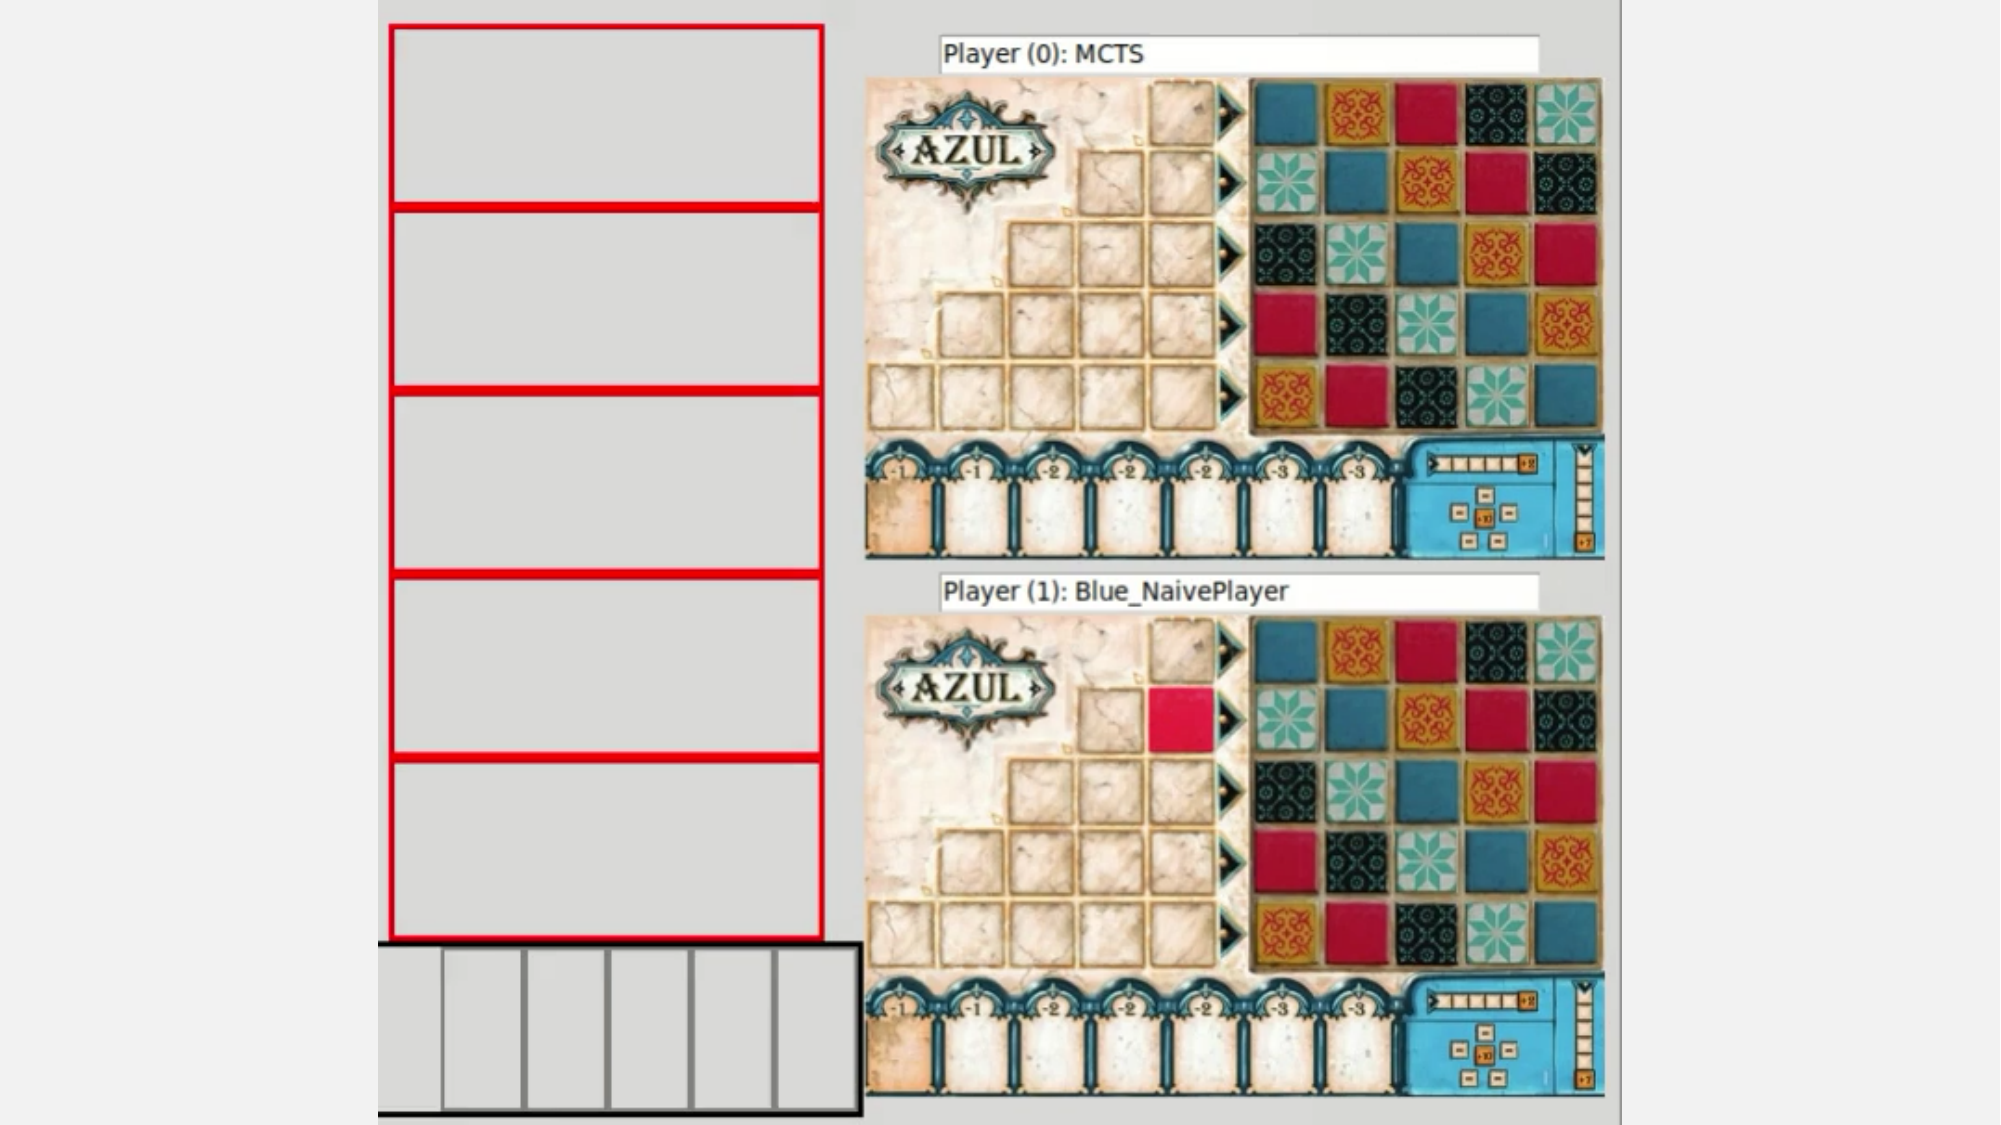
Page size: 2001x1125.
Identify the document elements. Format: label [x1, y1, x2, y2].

text_box [378, 0, 1622, 1125]
